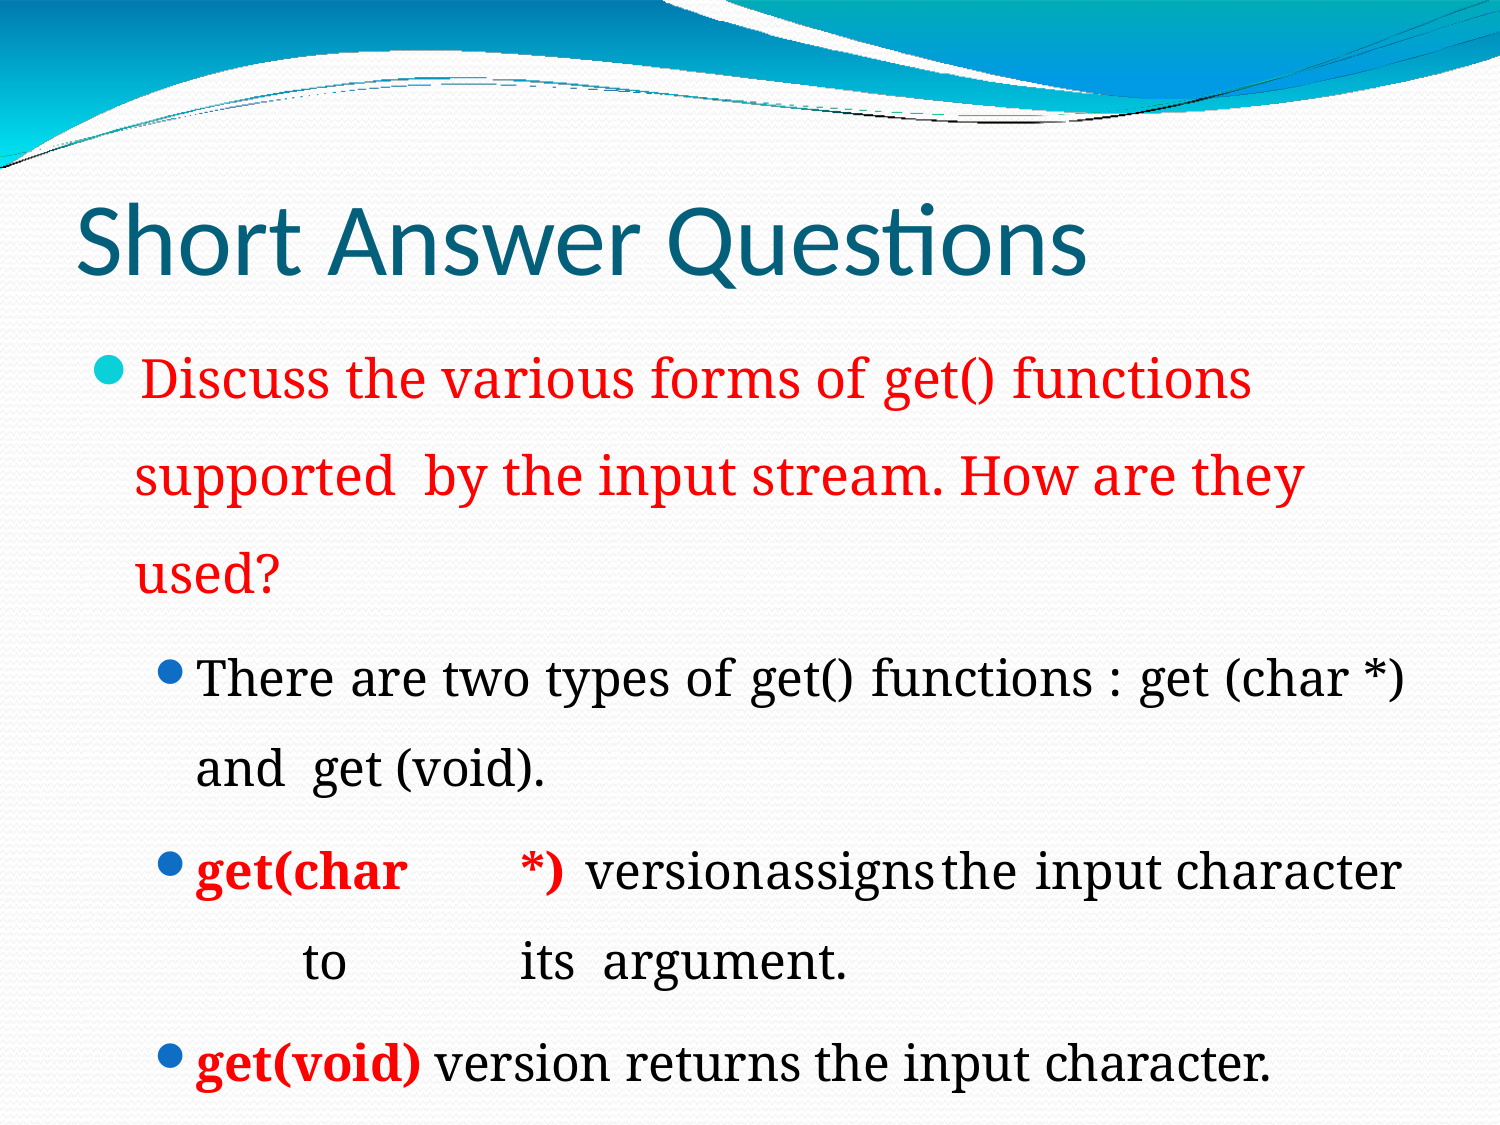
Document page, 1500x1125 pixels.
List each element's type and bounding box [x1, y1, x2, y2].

text_box [0, 0, 1500, 1125]
